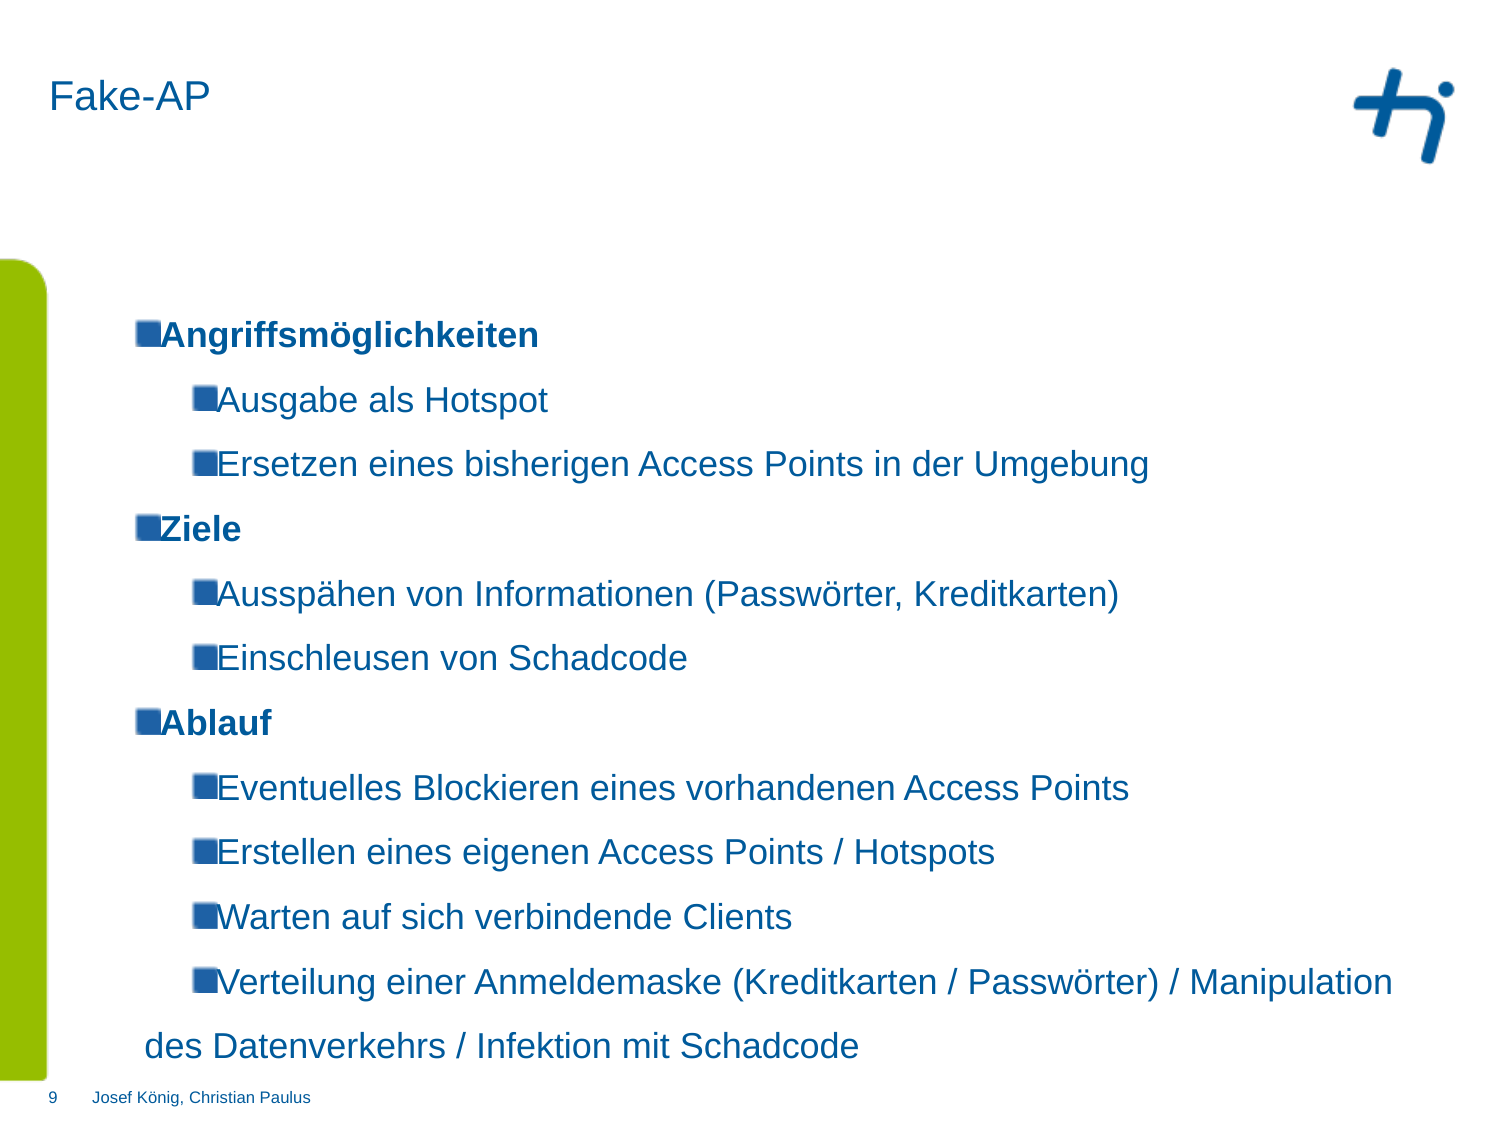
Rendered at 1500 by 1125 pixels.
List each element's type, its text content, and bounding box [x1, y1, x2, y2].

slide_number 9 [48, 1087, 80, 1122]
text_box Josef König, Christian Paulus [77, 1079, 327, 1115]
text_box Fake-AP [34, 61, 227, 127]
list Angriffsmöglichkeiten Ausgabe als Hotspot Ersetzen eines bisherigen Access Points in der Umgebung Ziele Ausspähen von Informationen (Passwörter, Kreditkarten) Einschleusen von Schadcode Ablauf Eventuelles Blockieren eines vorhandenen Access Points Erstellen eines eigenen Access Points / Hotspots Warten auf sich verbindende Clients Verteilung einer Anmeldemaske (Kreditkarten / Passwörter) / Manipulation des Datenverkehrs / Infektion mit Schadcode [77, 289, 1440, 1068]
